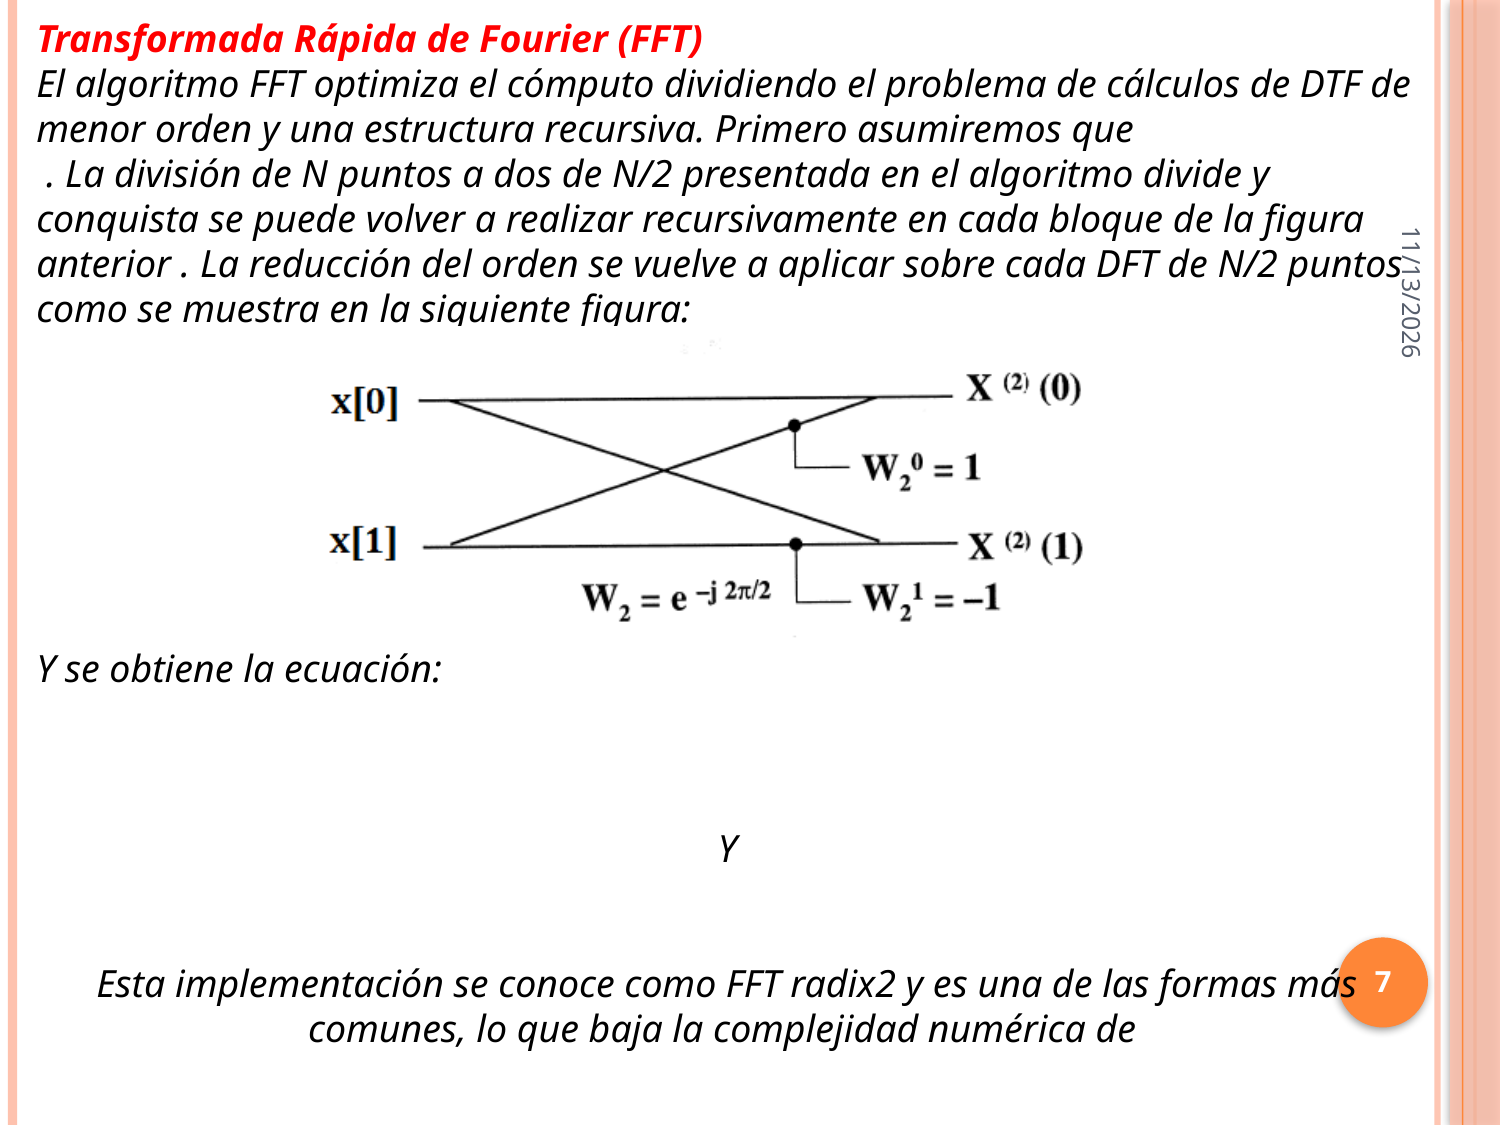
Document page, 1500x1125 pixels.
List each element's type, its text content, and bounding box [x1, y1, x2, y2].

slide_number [1378, 43, 1442, 374]
slide_number 7 [1333, 940, 1434, 1027]
picture [272, 325, 1139, 642]
